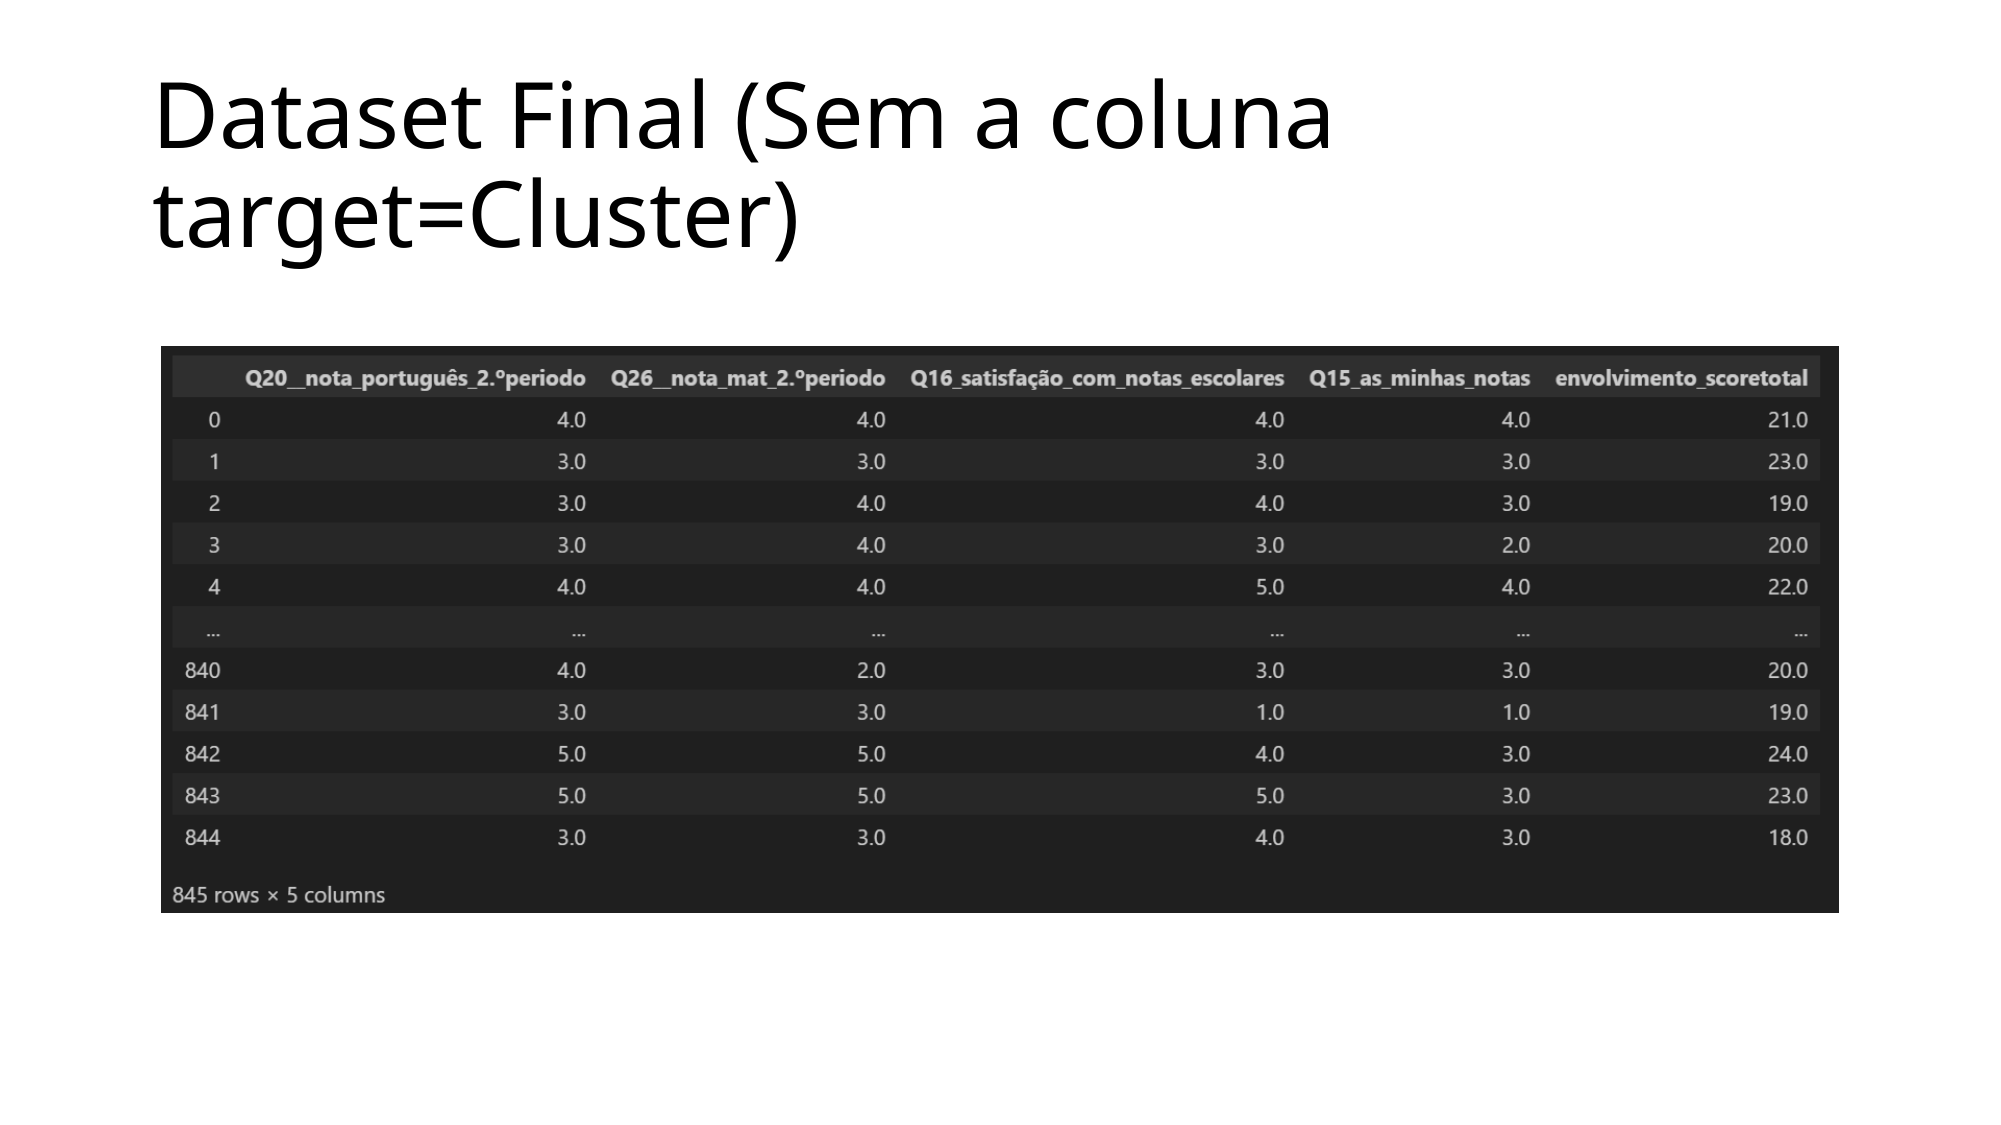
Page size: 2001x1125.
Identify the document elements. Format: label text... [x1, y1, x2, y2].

title Dataset Final (Sem a coluna target=Cluster) [137, 59, 1863, 278]
picture [161, 346, 1839, 913]
